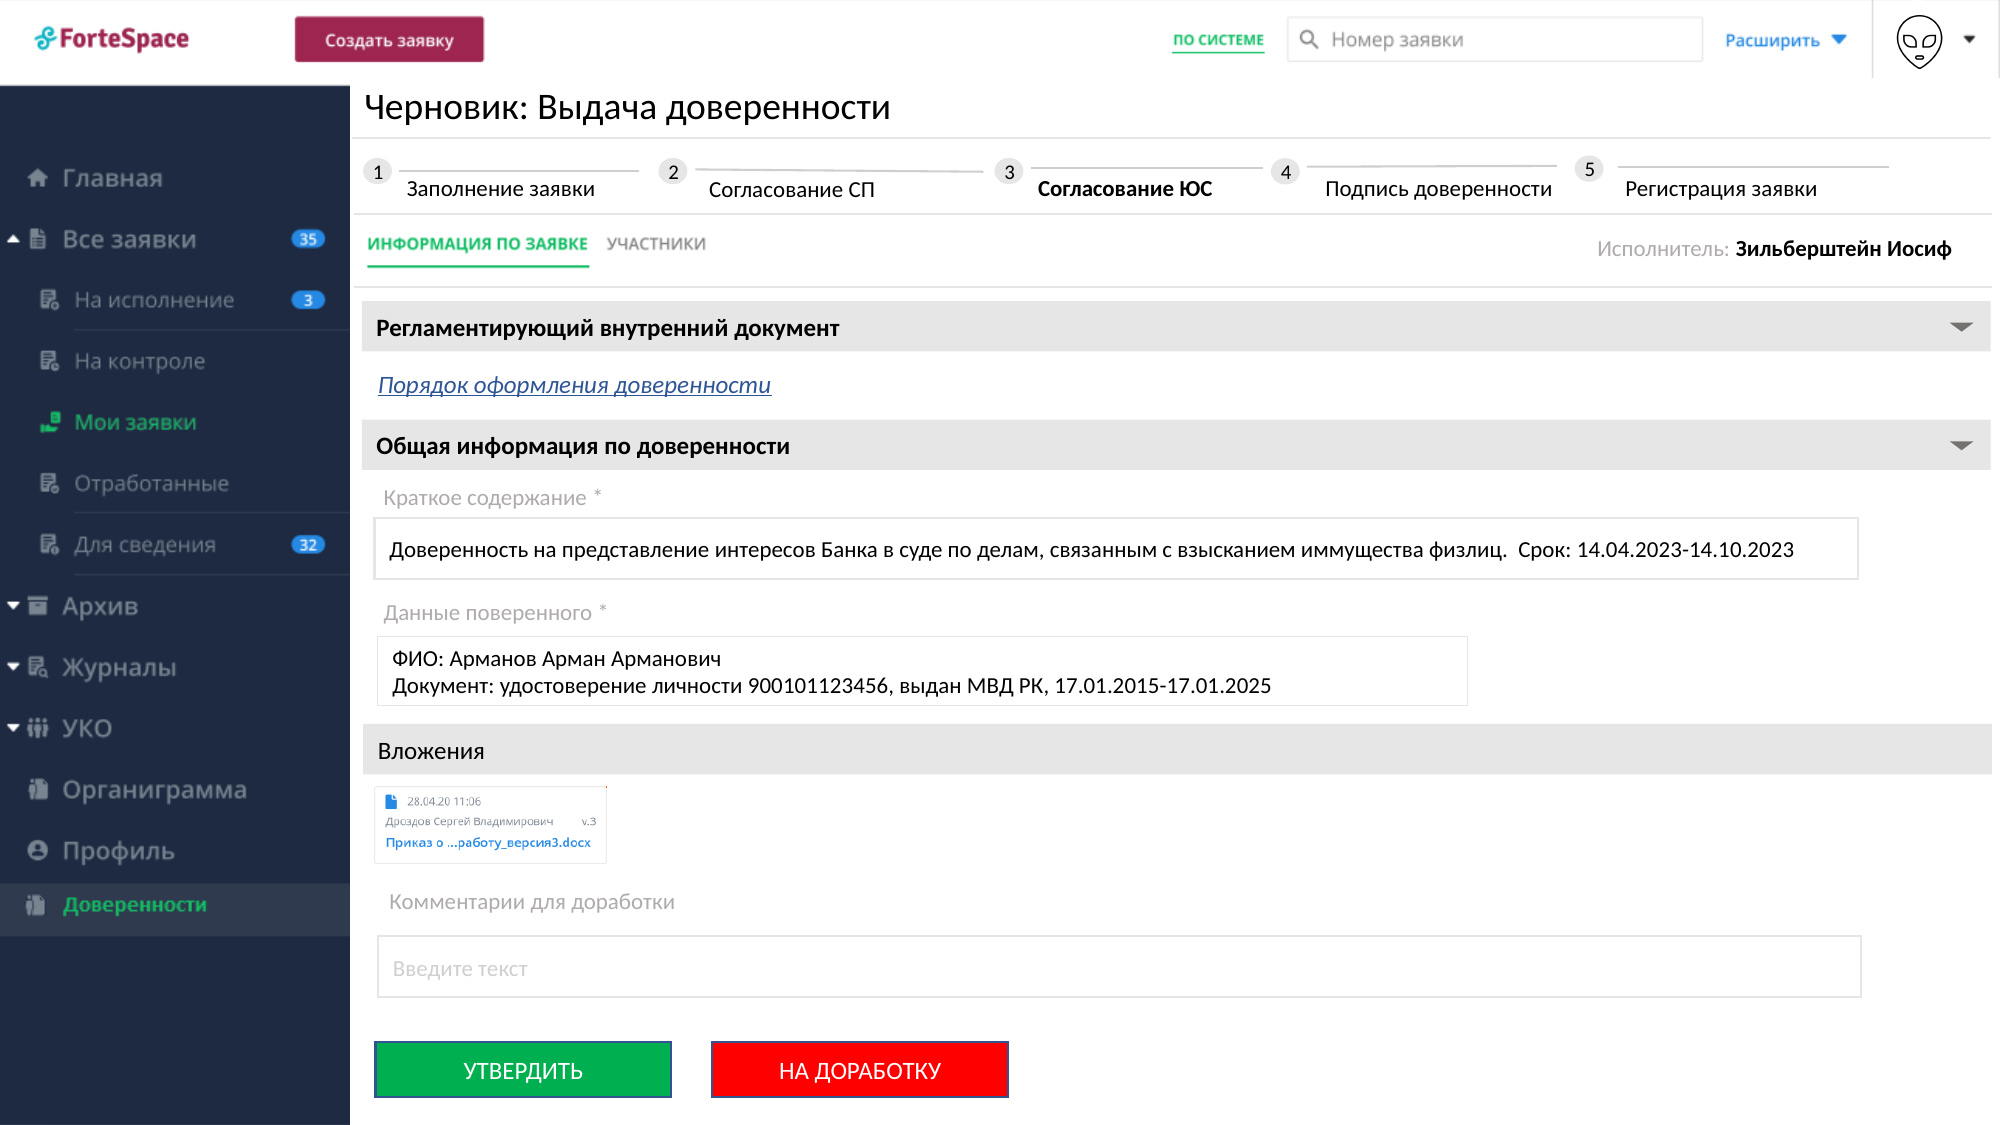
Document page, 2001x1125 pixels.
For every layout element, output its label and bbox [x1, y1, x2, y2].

picture [374, 786, 608, 865]
picture [361, 223, 714, 273]
picture [1883, 5, 1956, 78]
text_box [361, 300, 1991, 352]
text_box [0, 0, 2000, 1125]
text_box [361, 419, 1991, 470]
